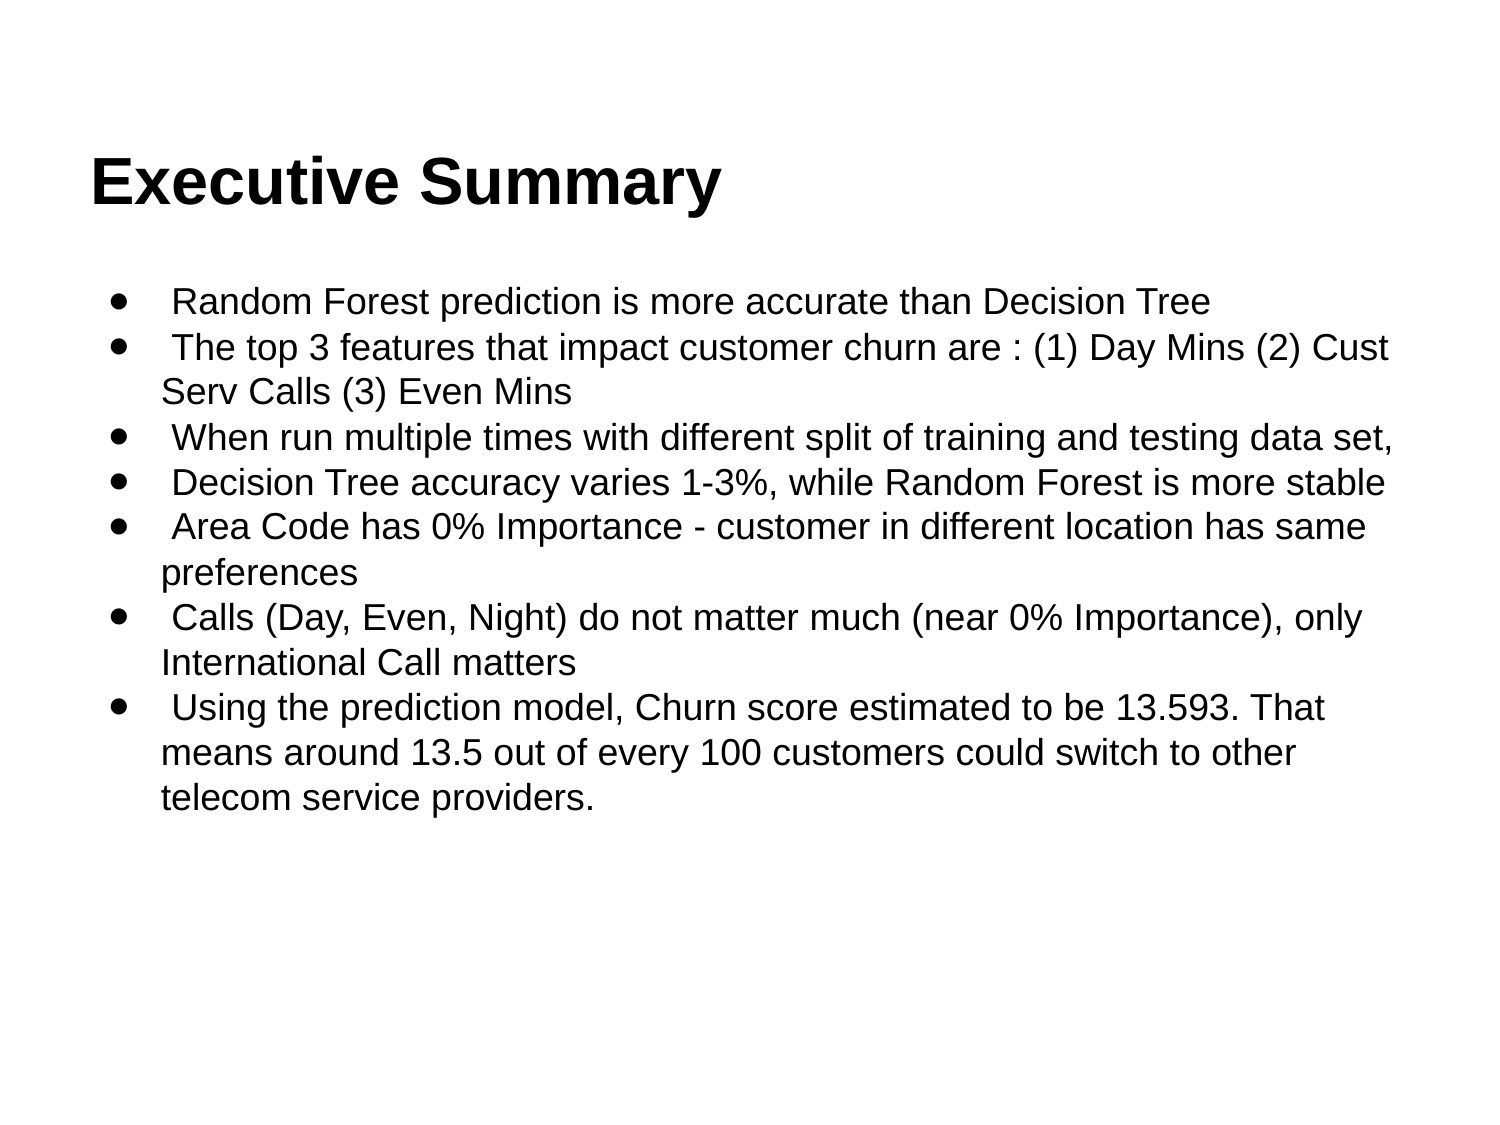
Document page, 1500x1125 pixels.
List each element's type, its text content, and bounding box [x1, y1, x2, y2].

title Executive Summary [75, 94, 1425, 233]
list Random Forest prediction is more accurate than Decision Tree The top 3 features that impact customer churn are : (1) Day Mins (2) Cust Serv Calls (3) Even Mins When run multiple times with different split of training and testing data set, Decision Tree accuracy varies 1-3%, while Random Forest is more stable Area Code has 0% Importance - customer in different location has same preferences Calls (Day, Even, Night) do not matter much (near 0% Importance), only International Call matters Using the prediction model, Churn score estimated to be 13.593. That means around 13.5 out of every 100 customers could switch to other telecom service providers. [75, 262, 1425, 867]
